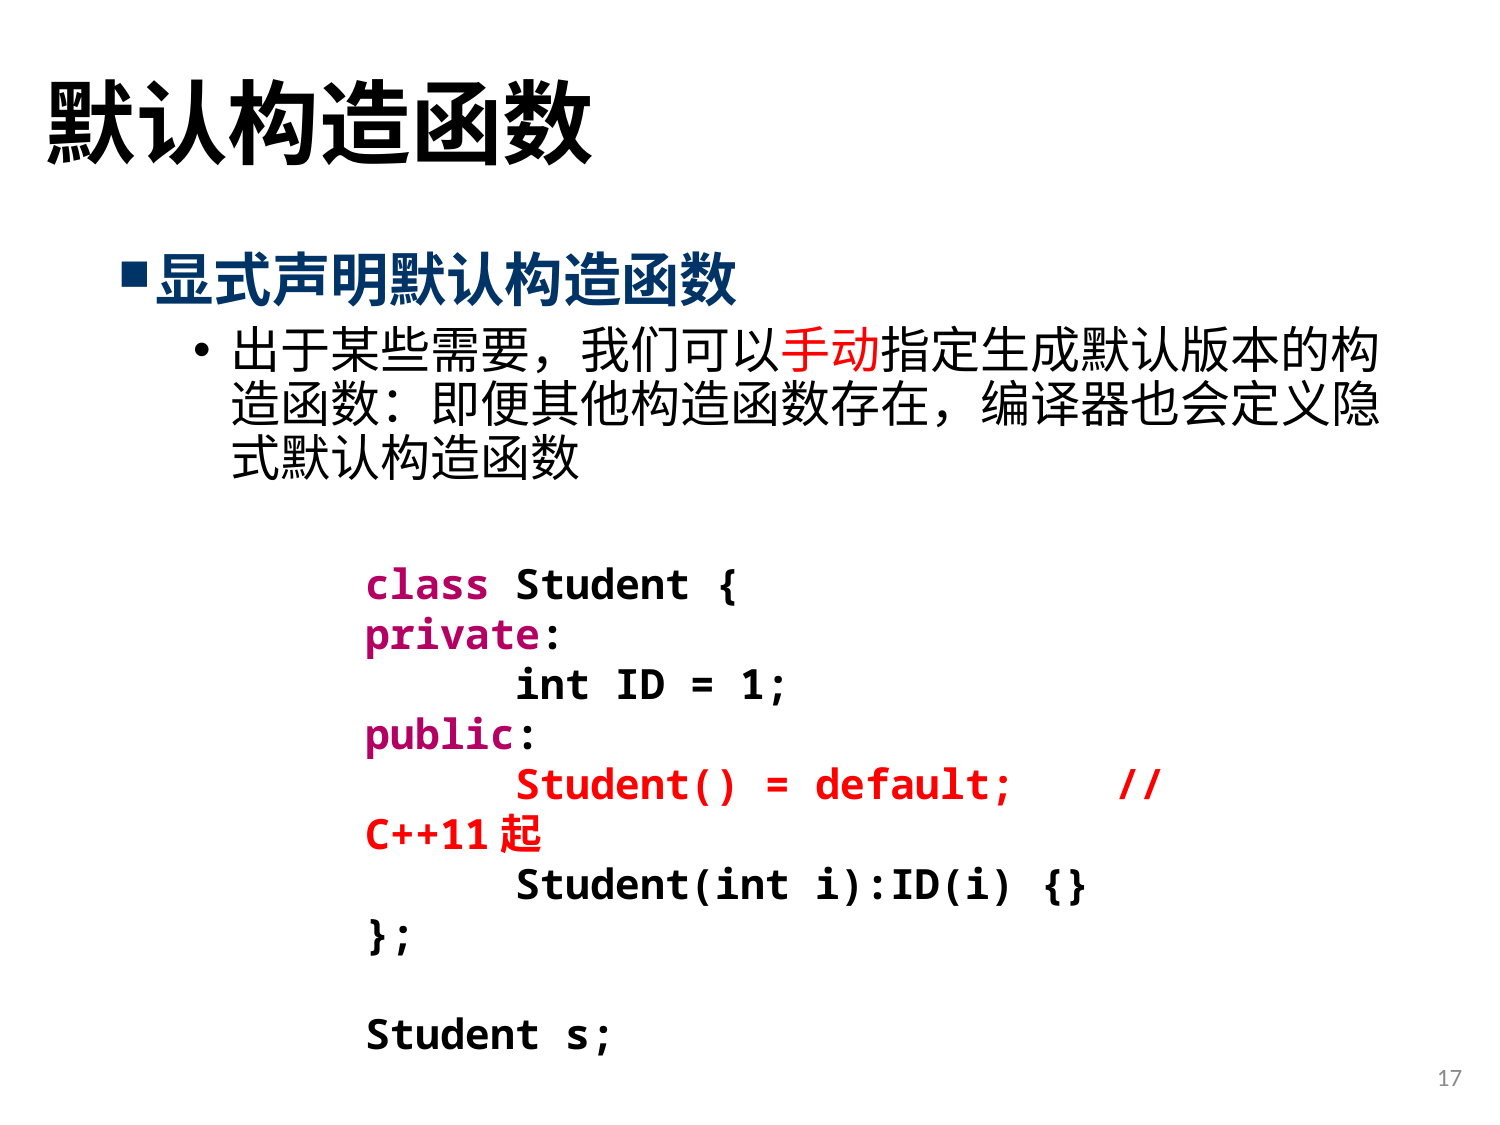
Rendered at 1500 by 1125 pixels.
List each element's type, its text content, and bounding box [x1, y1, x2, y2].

text_box class Student { private: int ID = 1; public: Student() = default; // C++11起 Student(int i):ID(i) {} }; Student s; [275, 550, 1252, 1066]
slide_number 17 [1139, 1046, 1478, 1107]
list 显式声明默认构造函数 出于某些需要，我们可以手动指定生成默认版本的构造函数：即便其他构造函数存在，编译器也会定义隐式默认构造函数 [103, 244, 1424, 1071]
title 默认构造函数 [29, 19, 1324, 237]
